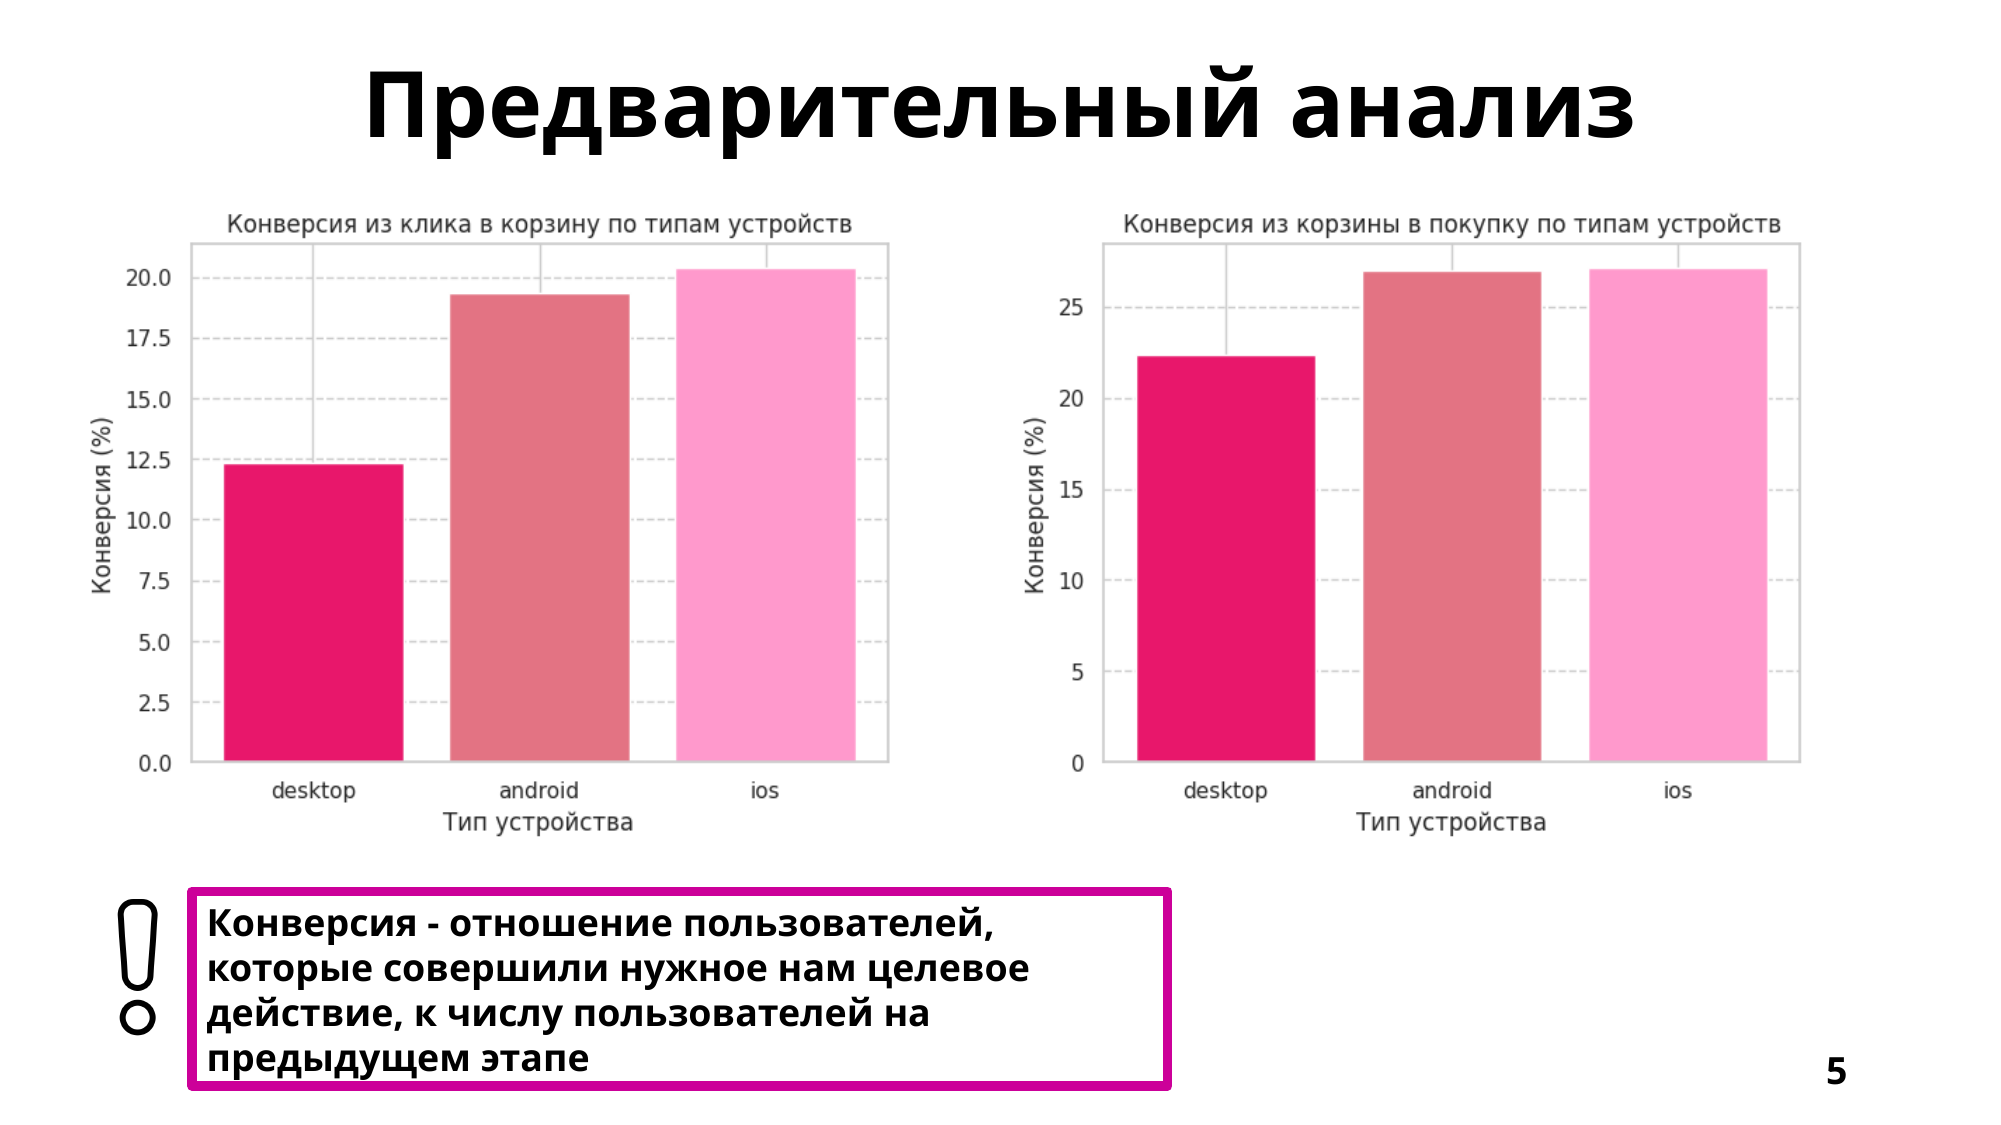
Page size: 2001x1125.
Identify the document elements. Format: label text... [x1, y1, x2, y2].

picture [61, 891, 214, 1043]
picture [78, 199, 901, 850]
text_box Предварительный анализ [347, 38, 1653, 164]
picture [1011, 199, 1814, 850]
text_box Конверсия - отношение пользователей, которые совершили нужное нам целевое действие, к числу пользователей на предыдущем этапе [191, 891, 1168, 1086]
slide_number 5 [1412, 1042, 1863, 1103]
